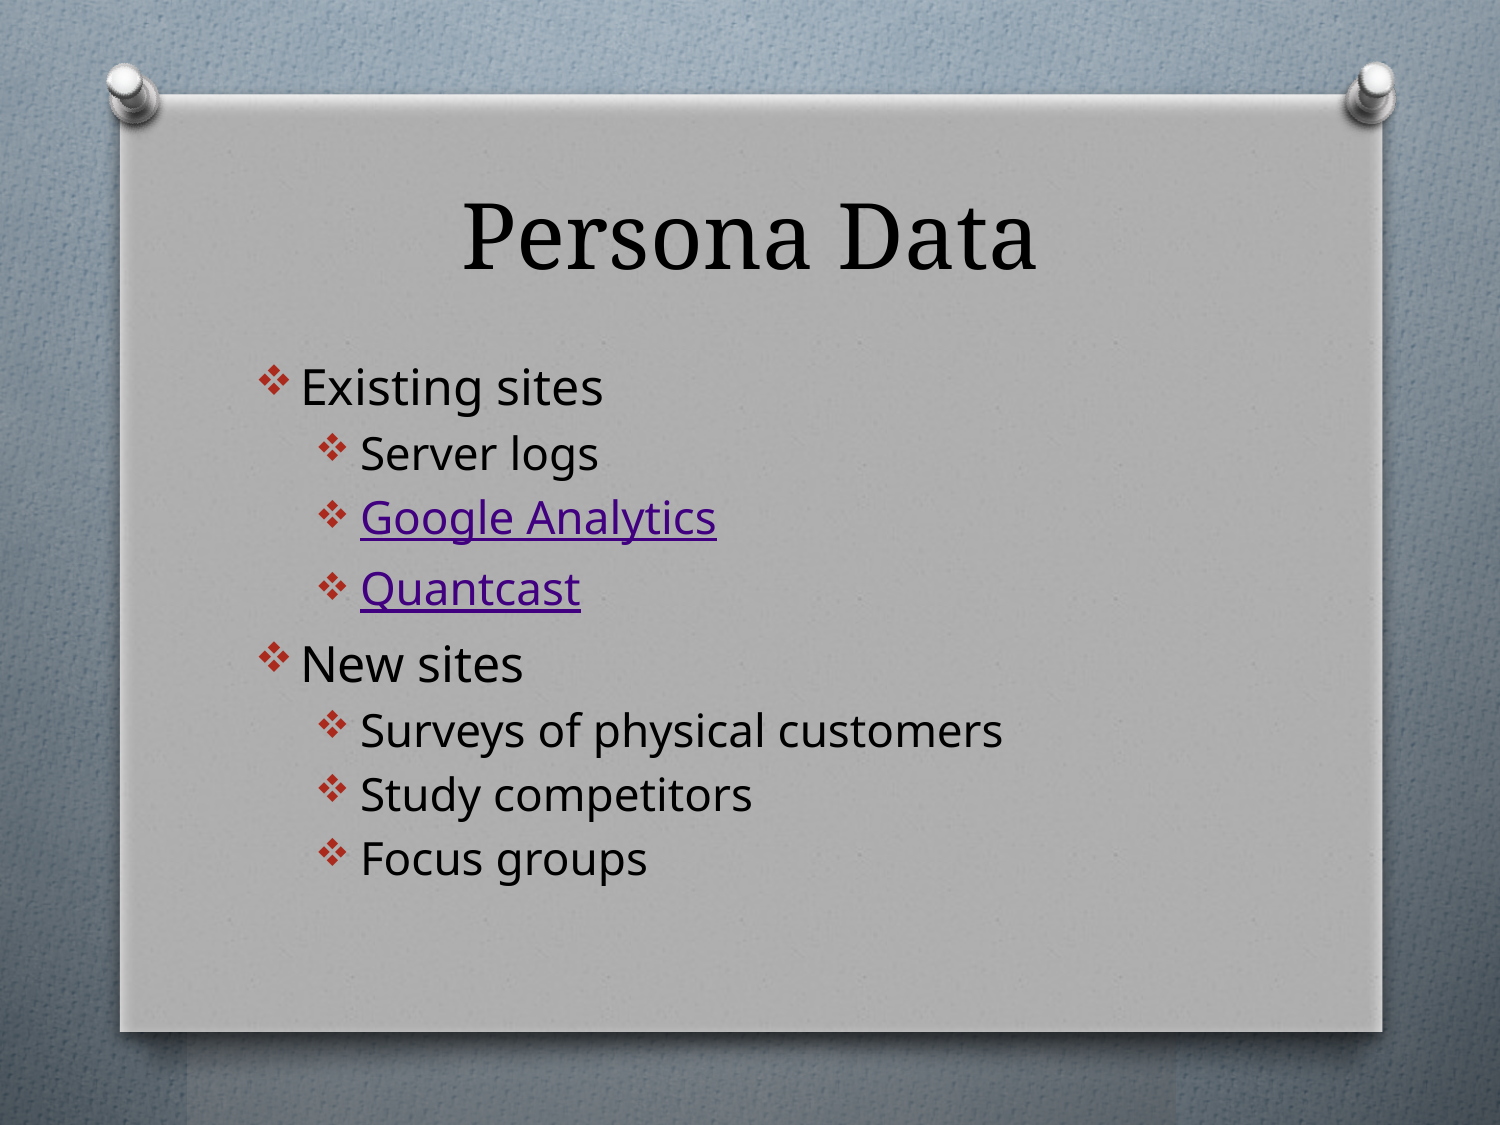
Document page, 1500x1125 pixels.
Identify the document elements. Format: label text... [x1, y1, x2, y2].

title Persona Data [179, 134, 1323, 332]
list Existing sites Server logs Google Analytics Quantcast New sites Surveys of physical customers Study competitors Focus groups [240, 347, 1257, 939]
picture [75, 29, 198, 153]
picture [1317, 35, 1439, 156]
